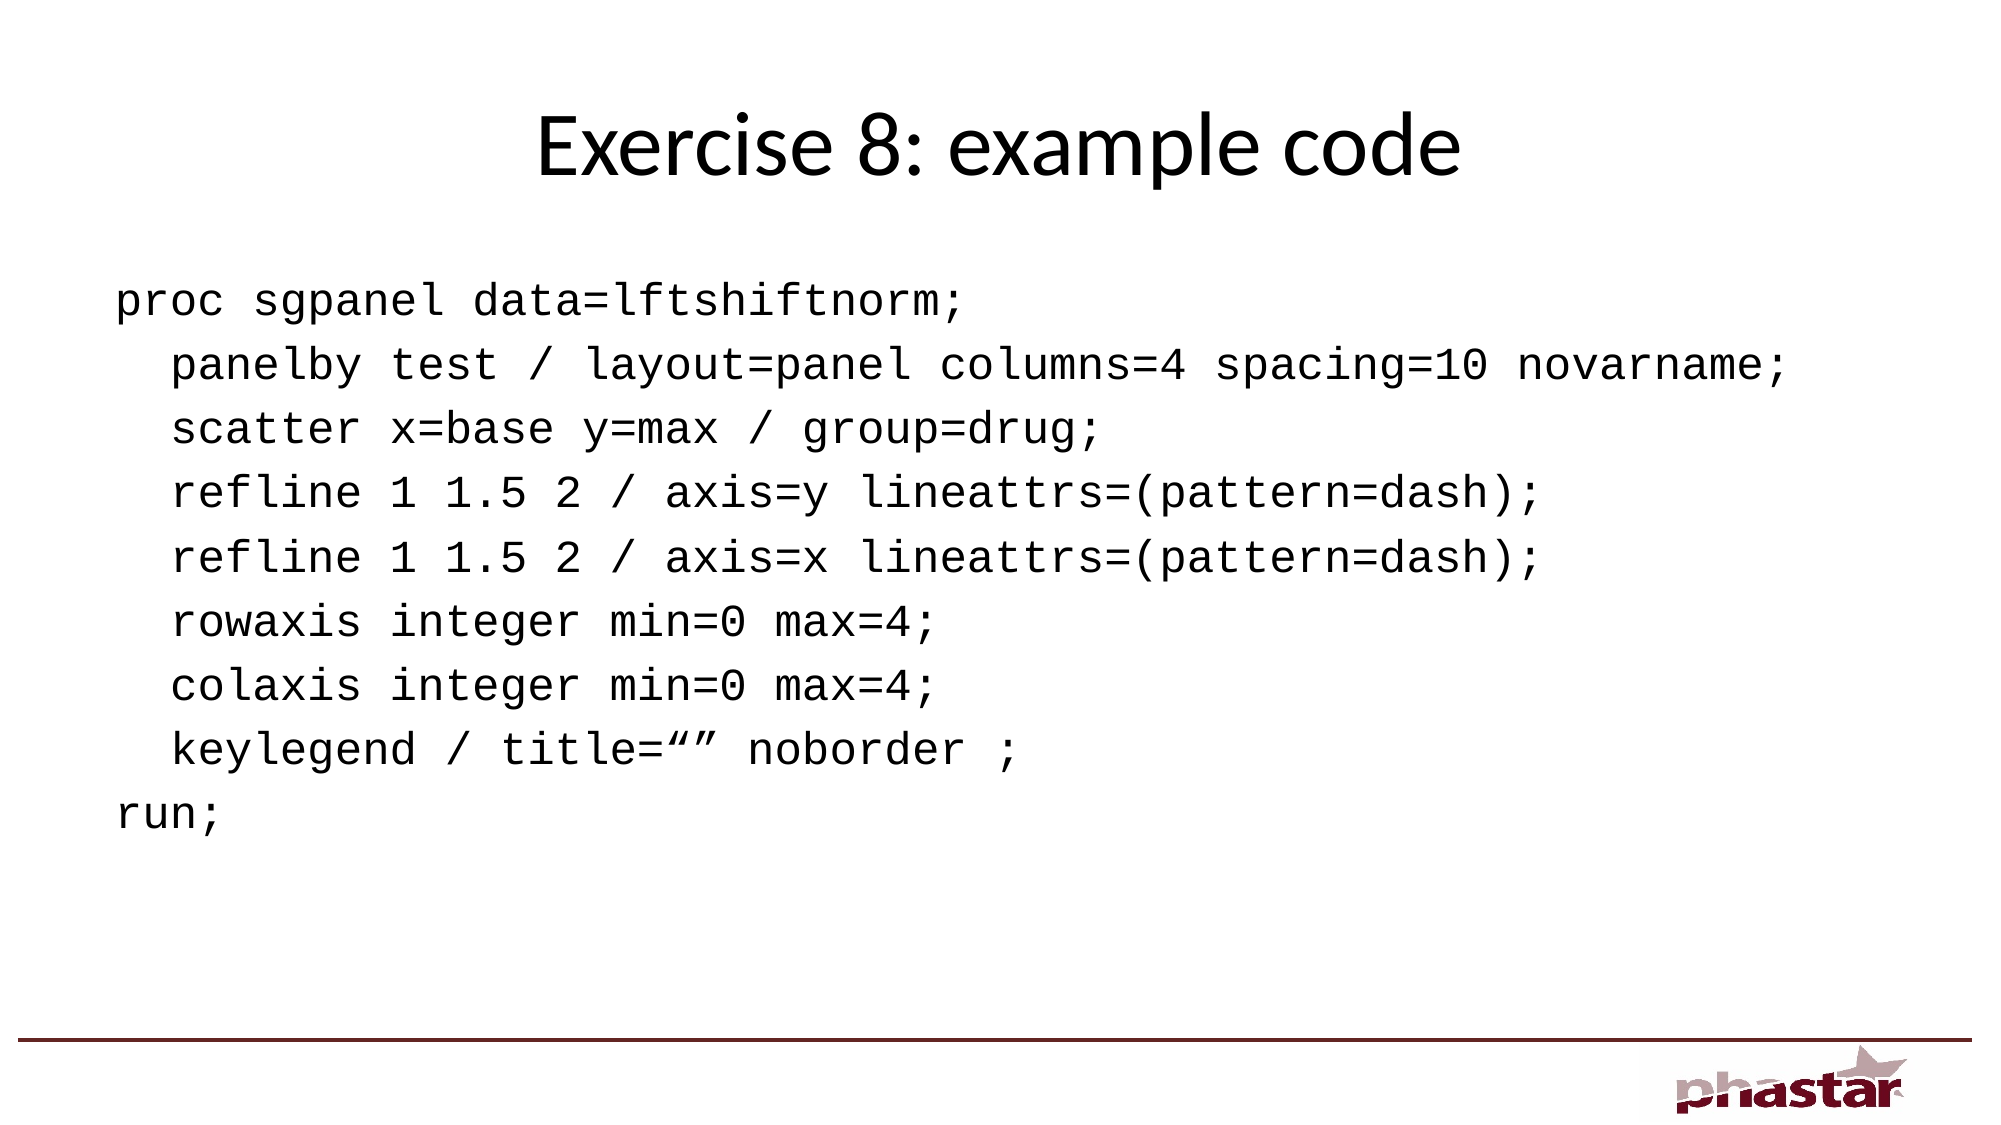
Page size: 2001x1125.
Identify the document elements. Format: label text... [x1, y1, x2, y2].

picture [1639, 1042, 1940, 1122]
list proc sgpanel data=lftshiftnorm; panelby test / layout=panel columns=4 spacing=10 novarname; scatter x=base y=max / group=drug; refline 1 1.5 2 / axis=y lineattrs=(pattern=dash); refline 1 1.5 2 / axis=x lineattrs=(pattern=dash); rowaxis integer min=0 max=4; colaxis integer min=0 max=4; keylegend / title=“” noborder ; run; [99, 262, 1900, 1005]
title Exercise 8: example code [99, 45, 1900, 233]
